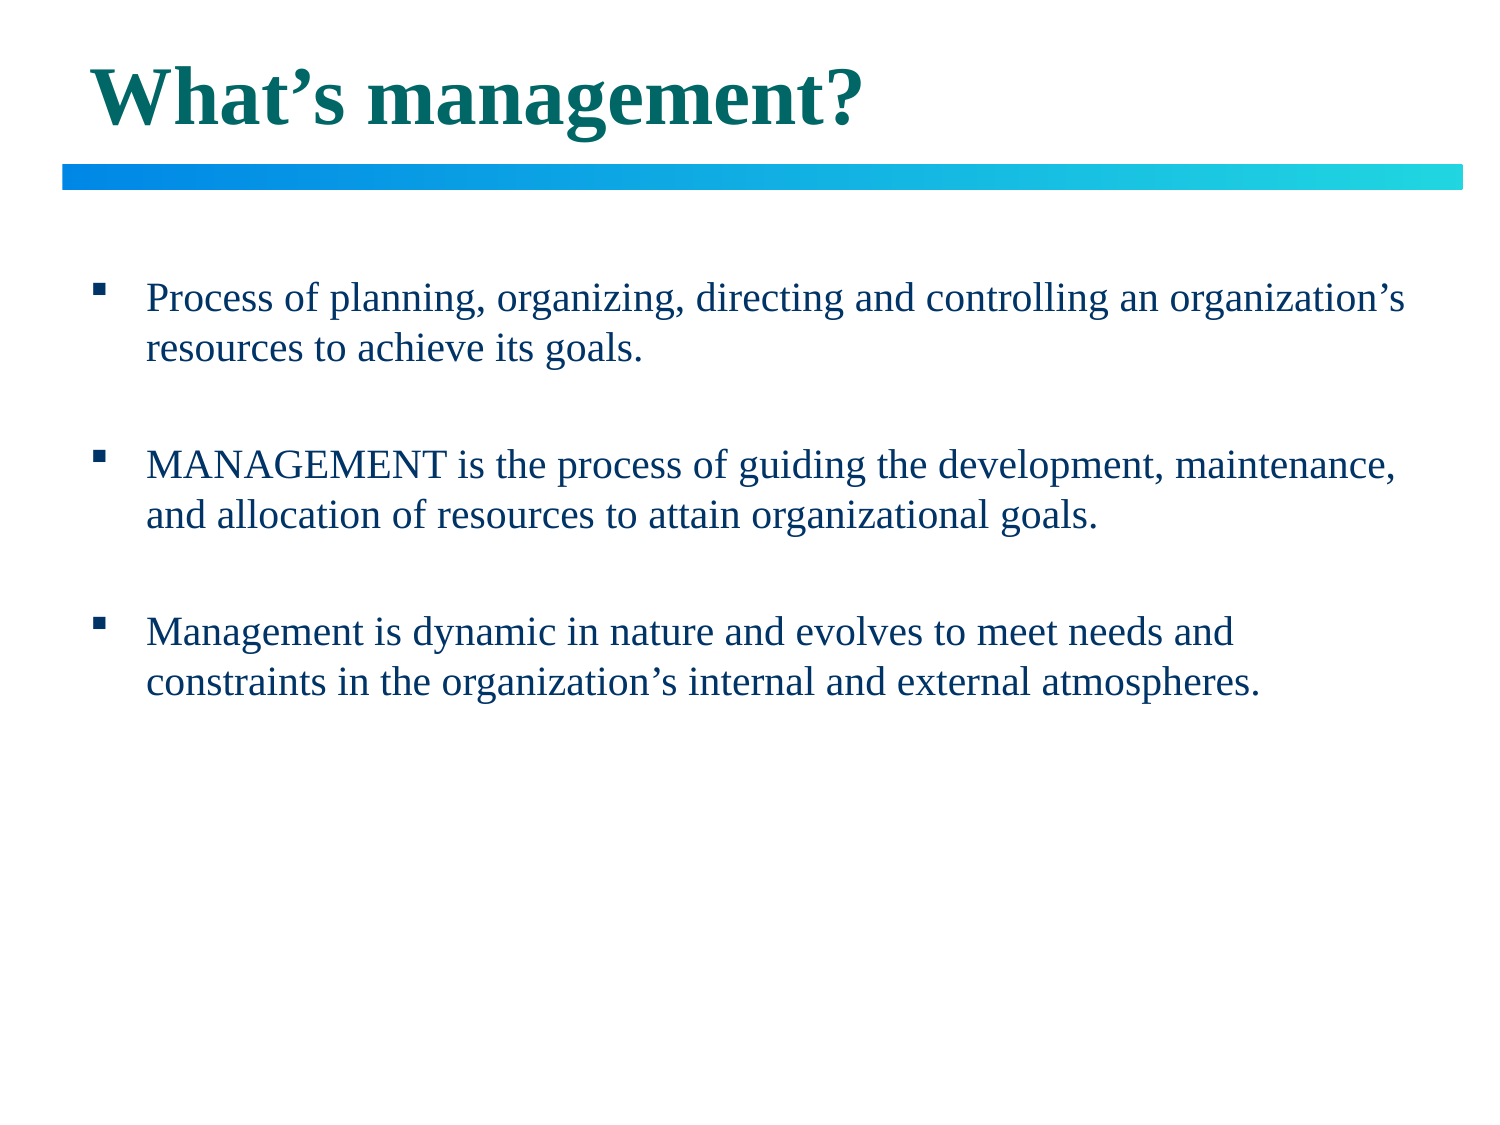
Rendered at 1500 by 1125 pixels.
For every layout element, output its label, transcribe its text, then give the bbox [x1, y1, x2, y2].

list Process of planning, organizing, directing and controlling an organization’s resources to achieve its goals. MANAGEMENT is the process of guiding the development, maintenance, and allocation of resources to attain organizational goals. Management is dynamic in nature and evolves to meet needs and constraints in the organization’s internal and external atmospheres. [75, 262, 1425, 1005]
title What’s management? [75, 45, 1425, 233]
